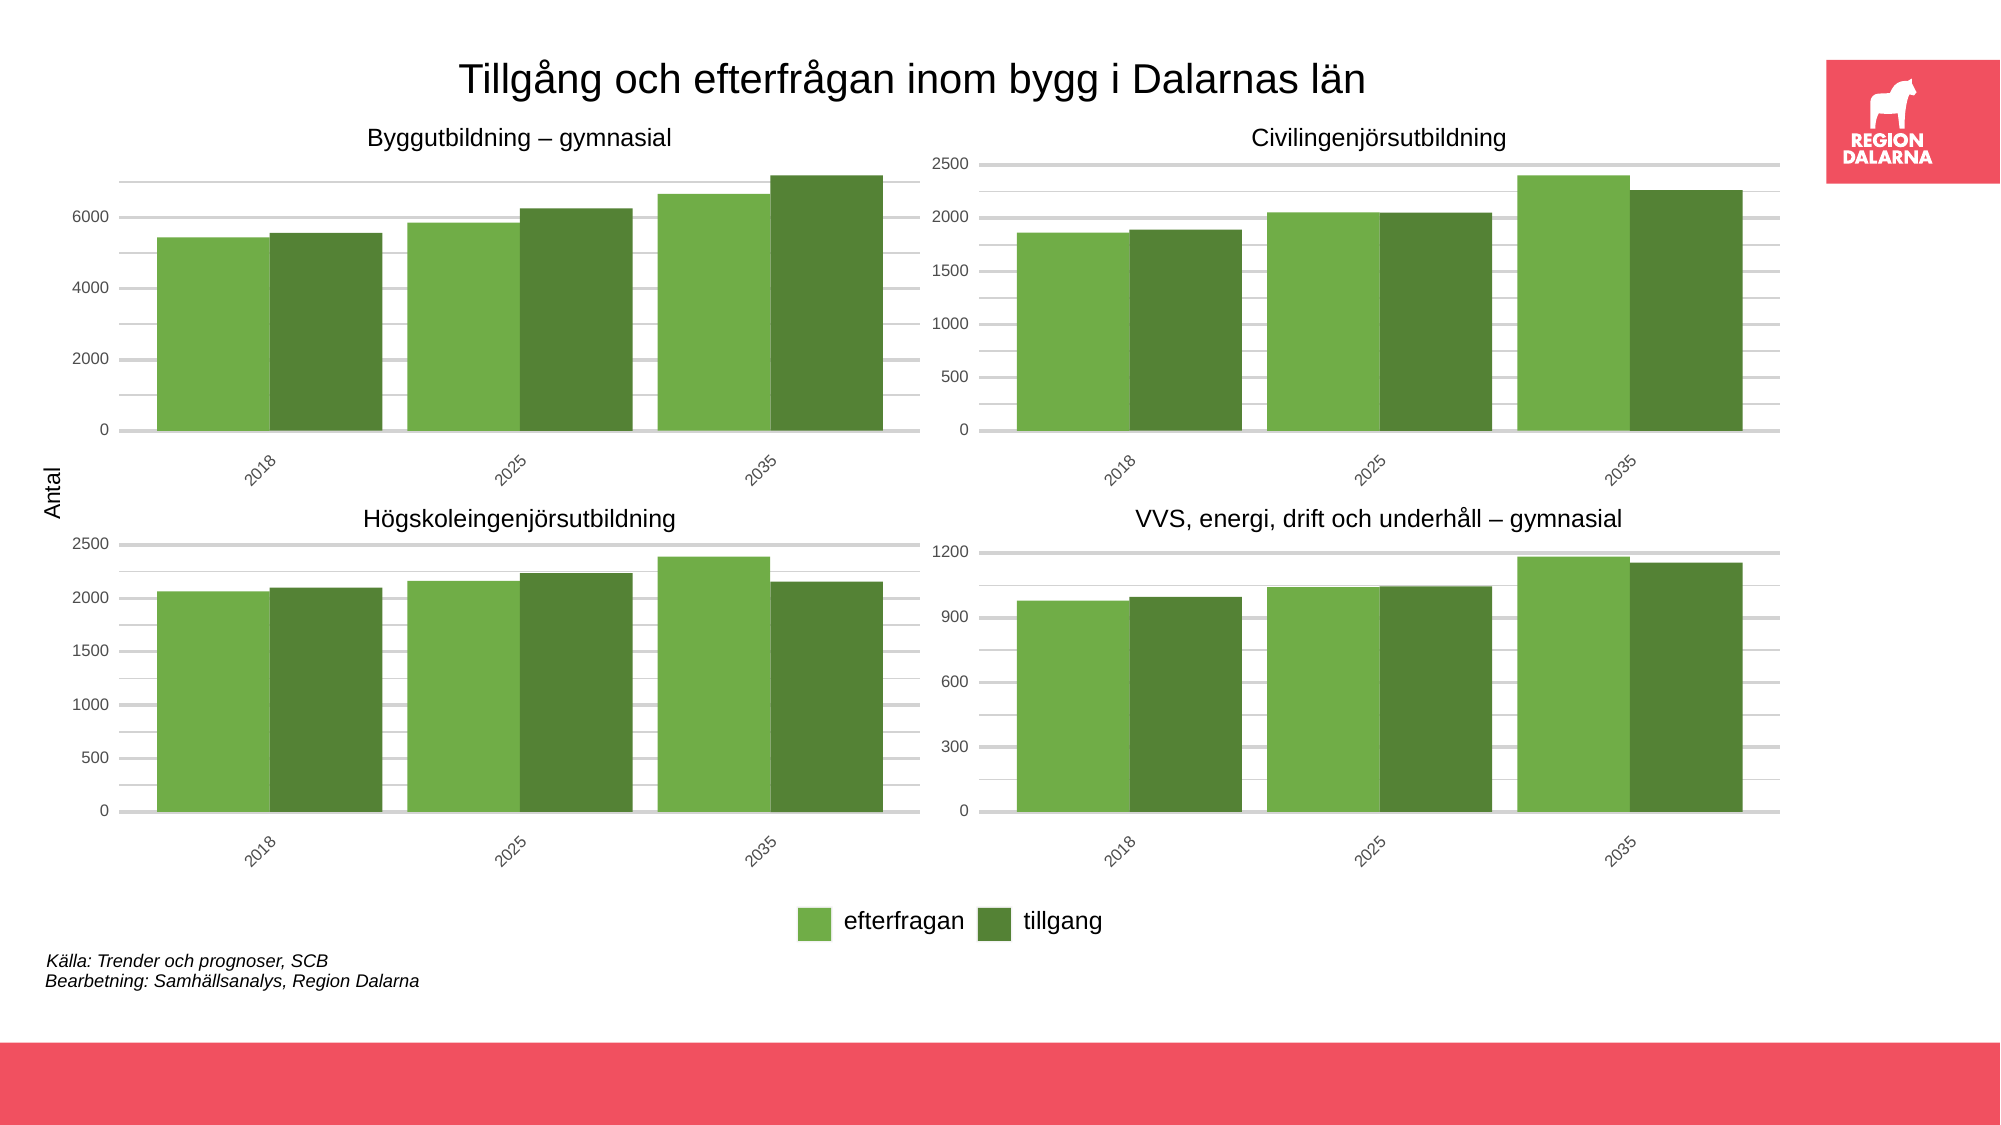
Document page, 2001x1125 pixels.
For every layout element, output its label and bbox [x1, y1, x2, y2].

text_box [33, 59, 1792, 1002]
